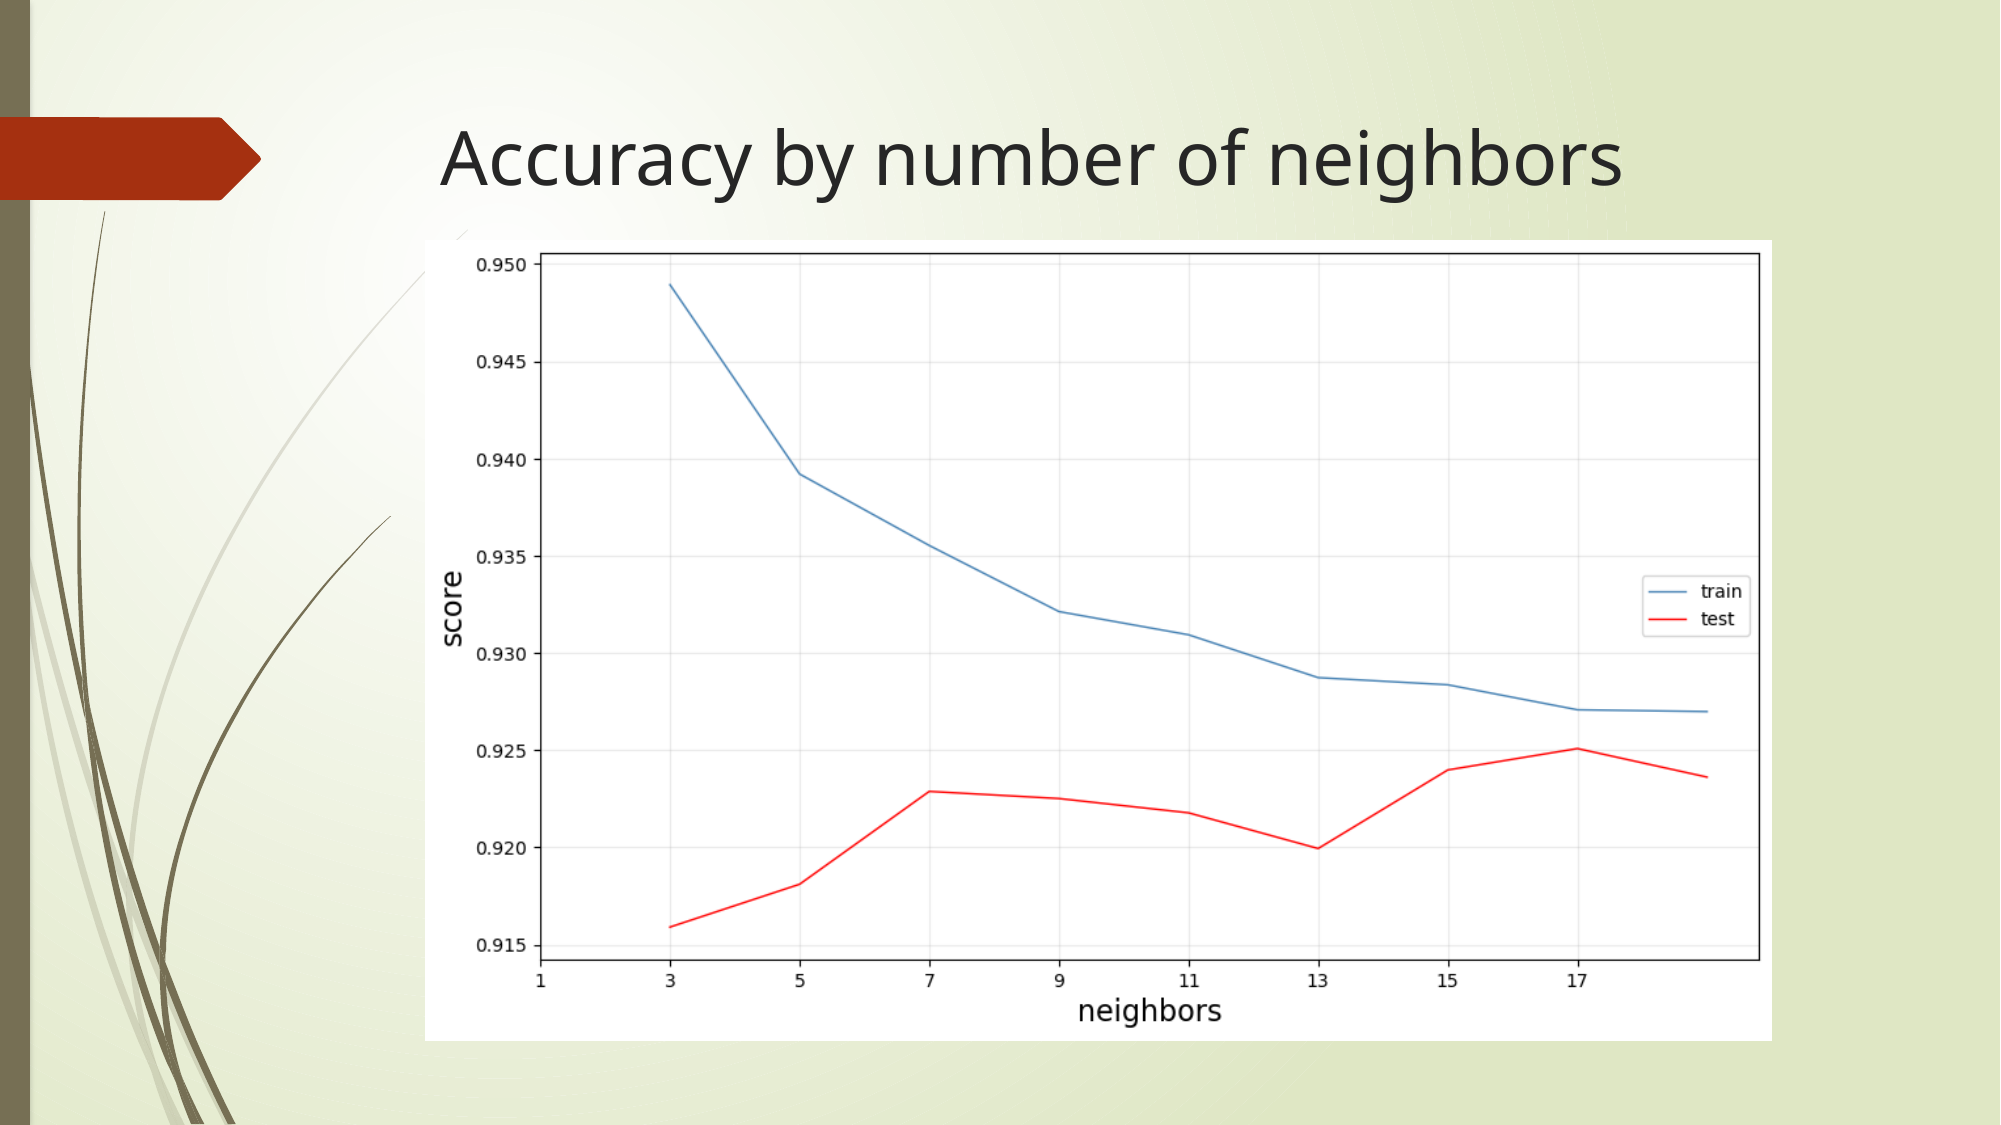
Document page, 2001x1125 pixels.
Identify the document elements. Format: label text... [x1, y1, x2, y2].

picture [425, 240, 1772, 1041]
title Accuracy by number of neighbors [425, 102, 1888, 313]
